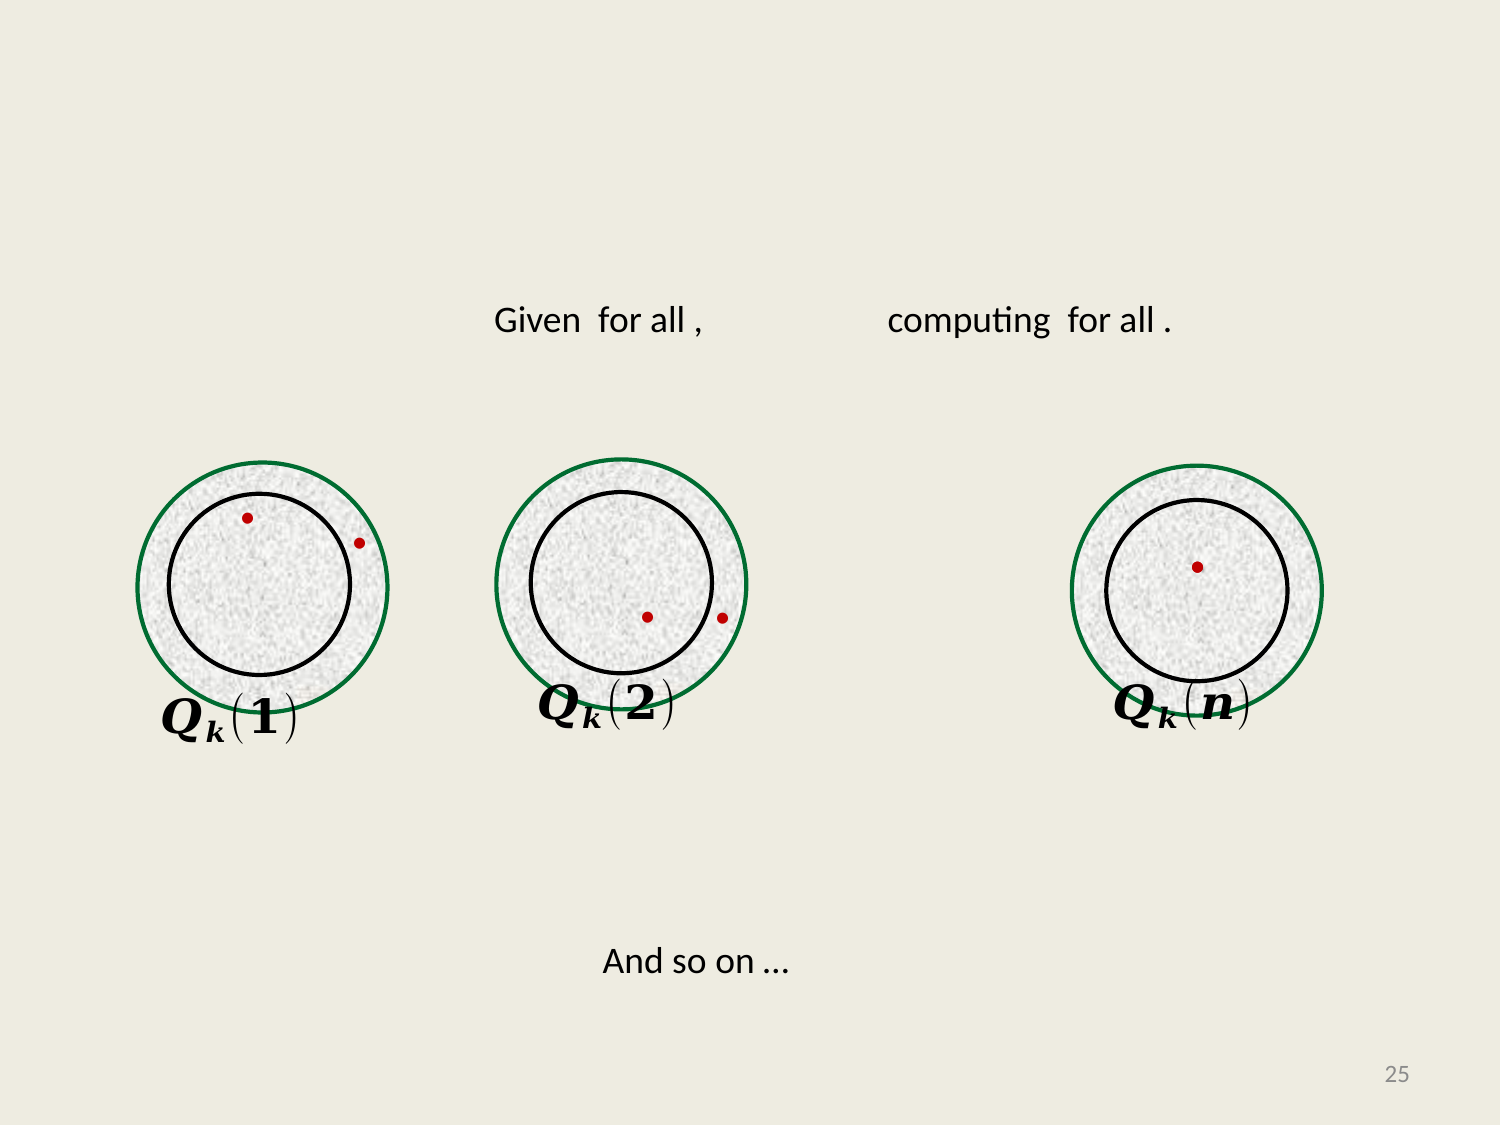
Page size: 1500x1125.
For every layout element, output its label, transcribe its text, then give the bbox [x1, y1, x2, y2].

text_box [333, 449, 1226, 652]
text_box [571, 661, 671, 673]
text_box [135, 469, 229, 673]
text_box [220, 424, 1226, 651]
text_box [1136, 504, 1290, 673]
text_box [1091, 661, 1152, 673]
text_box [647, 661, 723, 673]
text_box [1230, 467, 1324, 703]
slide_number 25 [1074, 1042, 1425, 1103]
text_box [160, 674, 1254, 751]
text_box And so on … [588, 928, 805, 989]
text_box [520, 661, 596, 673]
text_box [290, 660, 367, 673]
text_box [166, 502, 313, 673]
